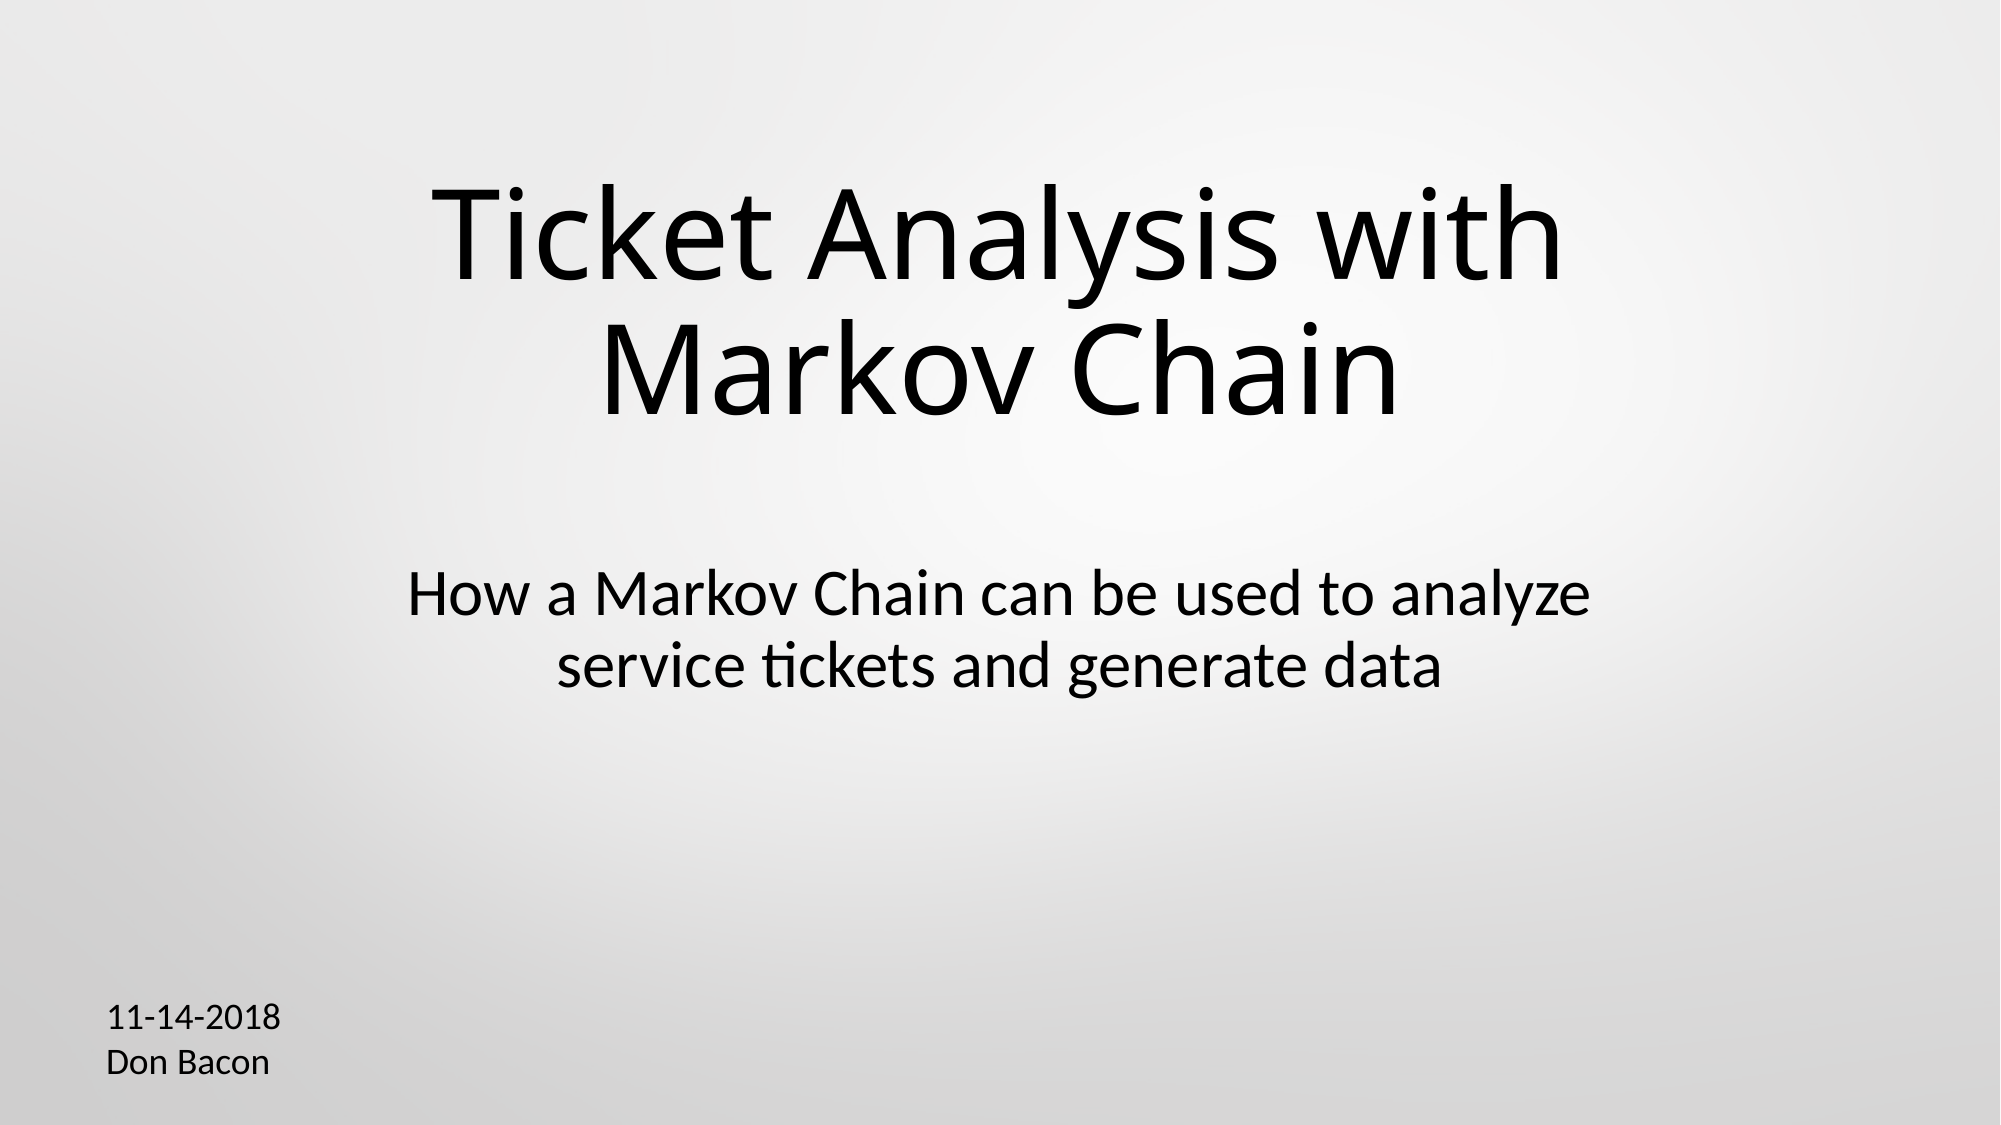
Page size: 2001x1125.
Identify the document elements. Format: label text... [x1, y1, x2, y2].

title Ticket Analysis with Markov Chain [249, 105, 1750, 450]
subtitle How a Markov Chain can be used to analyze service tickets and generate data [341, 550, 1659, 731]
text_box 11-14-2018 Don Bacon [91, 984, 372, 1090]
